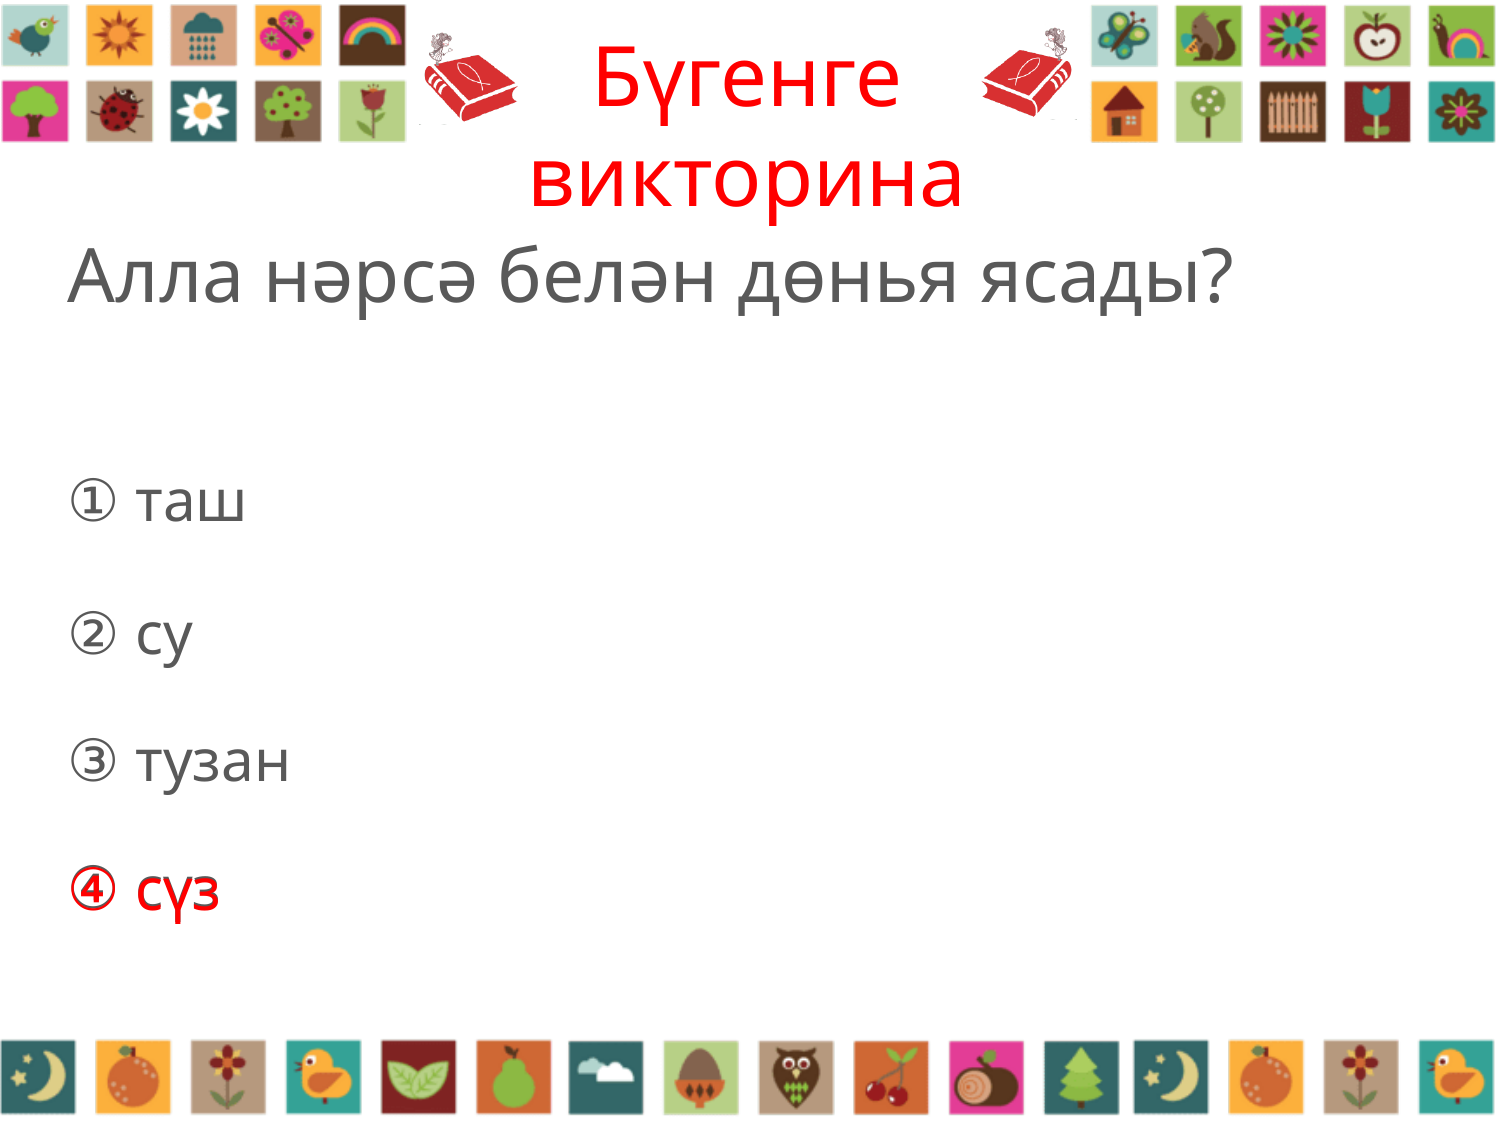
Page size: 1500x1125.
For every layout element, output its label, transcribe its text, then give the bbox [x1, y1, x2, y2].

text_box ① таш [53, 456, 1436, 541]
text_box ② су [53, 589, 1436, 674]
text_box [0, 1028, 1500, 1118]
text_box Алла нәрсә белән дөнья ясады? [53, 219, 1436, 325]
picture [950, 3, 1500, 150]
text_box Бүгенге викторина [414, 16, 1080, 219]
text_box ④ сүз [53, 844, 1483, 930]
text_box ③ тузан [53, 716, 1483, 801]
picture [0, 3, 550, 150]
